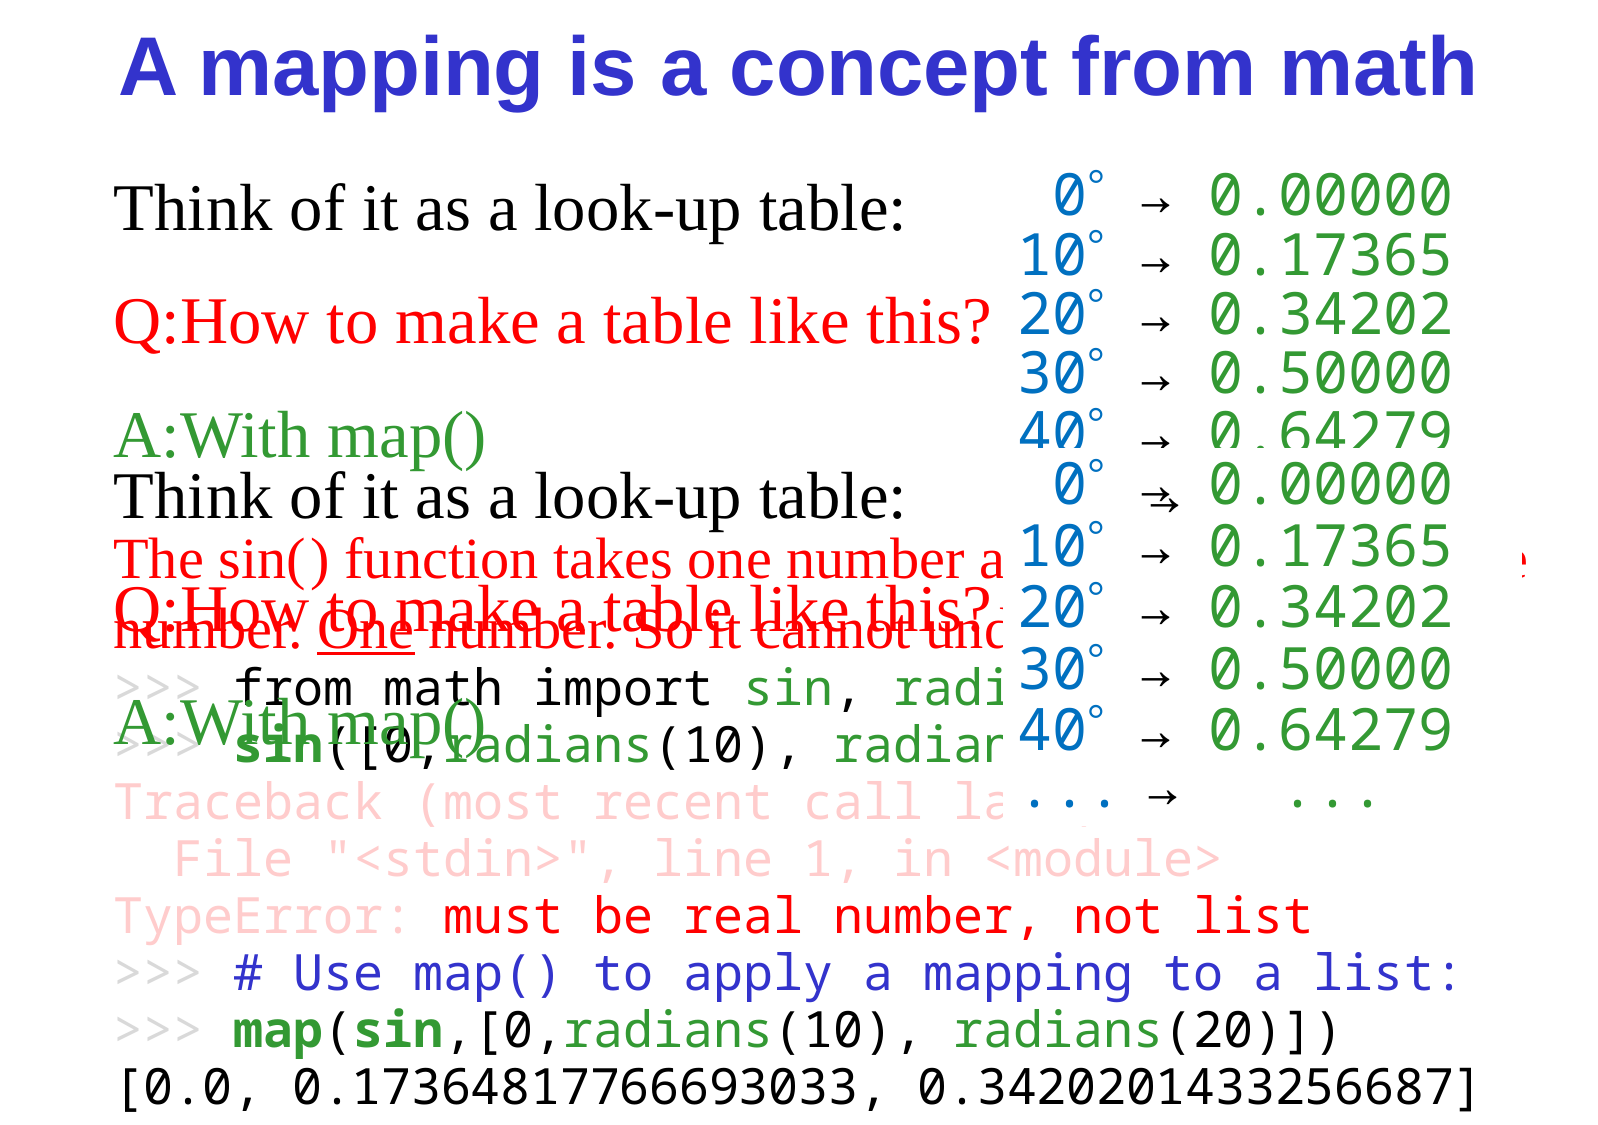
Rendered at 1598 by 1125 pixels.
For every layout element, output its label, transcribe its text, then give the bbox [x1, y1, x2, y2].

text_box The sin( ) function takes one number and returns another one number. One number. So it cannot understand a list: >>> from math import sin, radians >>> sin([0,radians(10), radians(20)]) Traceback (most recent call last): File "<stdin>", line 1, in <module> TypeError: must be real number, not list >>> # Use map() to apply a mapping to a list: >>> map(sin,[0,radians(10), radians(20)]) [0.0, 0.17364817766693033, 0.3420201433256687] [98, 512, 1549, 1123]
title A mapping is a concept from math [48, 0, 1549, 125]
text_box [98, 443, 1523, 889]
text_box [98, 156, 1523, 443]
